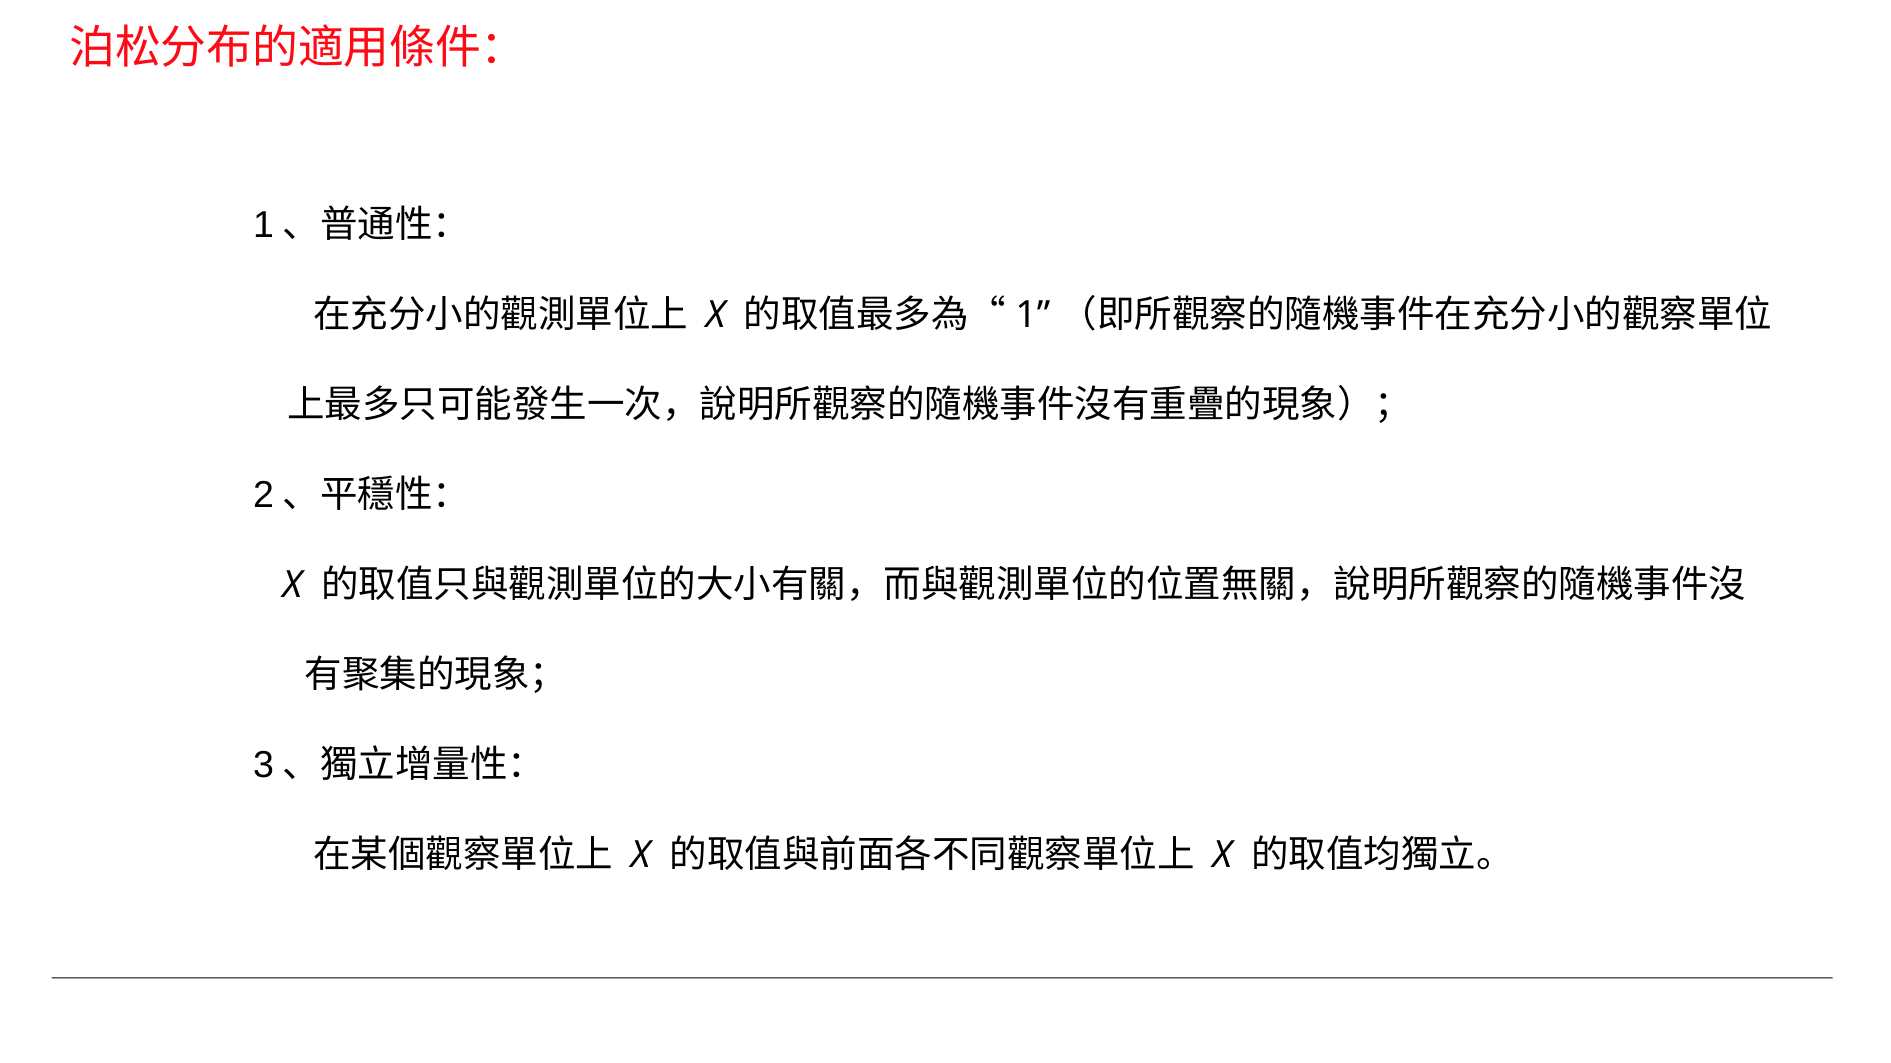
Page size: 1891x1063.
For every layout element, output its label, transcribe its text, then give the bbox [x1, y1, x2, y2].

text_box 泊松分布的適用條件： [54, 0, 580, 90]
text_box 1、普通性： 在充分小的觀測單位上 X 的取值最多為“1”（即所觀察的隨機事件在充分小的觀察單位 上最多只可能發生一次，說明所觀察的隨機事件沒有重疊的現象）； 2、平穩性： X 的取值只與觀測單位的大小有關，而與觀測單位的位置無關，說明所觀察的隨機事件沒 有聚集的現象； 3、獨立增量性： 在某個觀察單位上 X 的取值與前面各不同觀察單位上 X 的取值均獨立。 [238, 147, 1809, 883]
